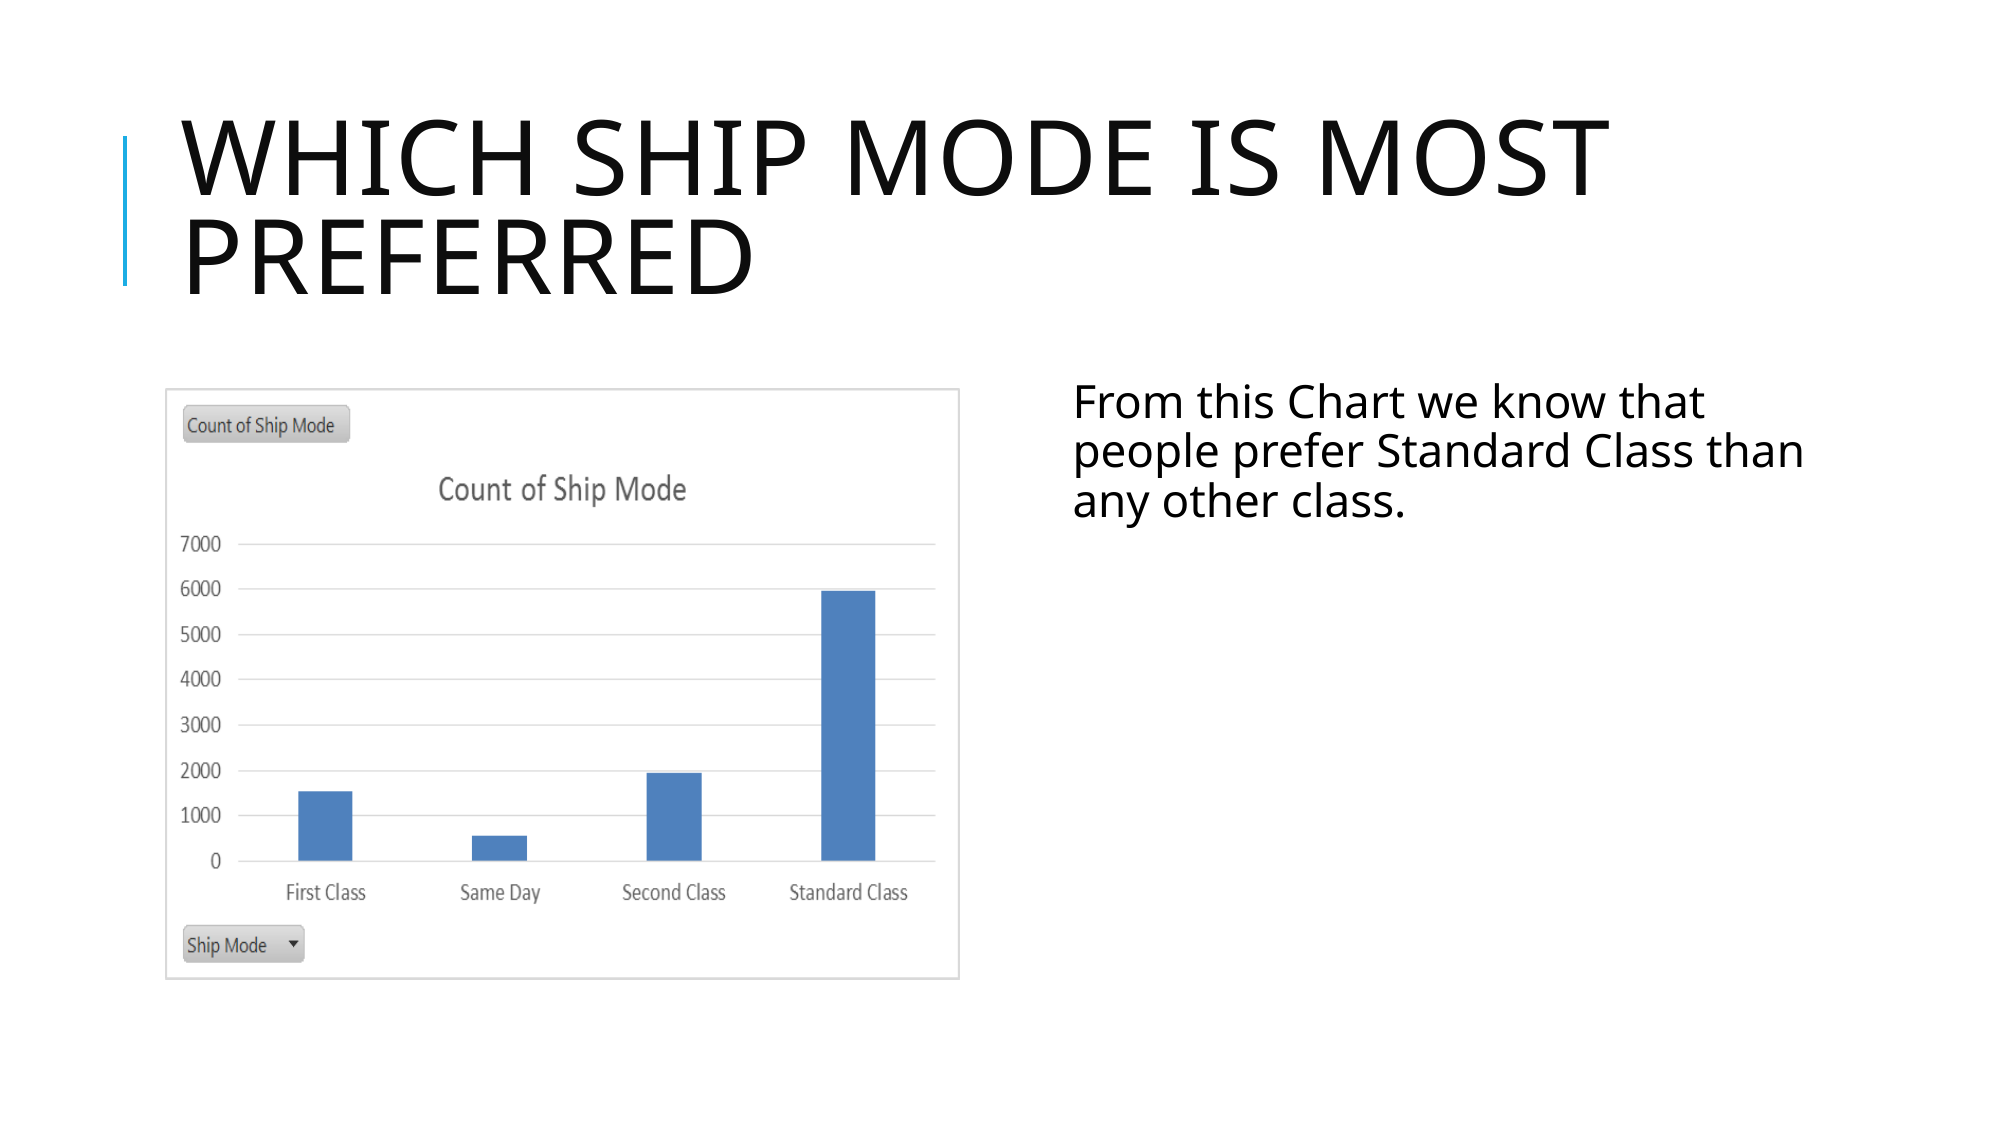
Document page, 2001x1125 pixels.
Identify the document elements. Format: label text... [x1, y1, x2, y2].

title Which Ship mode is most preferred [165, 92, 1760, 339]
picture [165, 388, 960, 980]
list From this Chart we know that people prefer Standard Class than any other class. [1050, 371, 1850, 1032]
